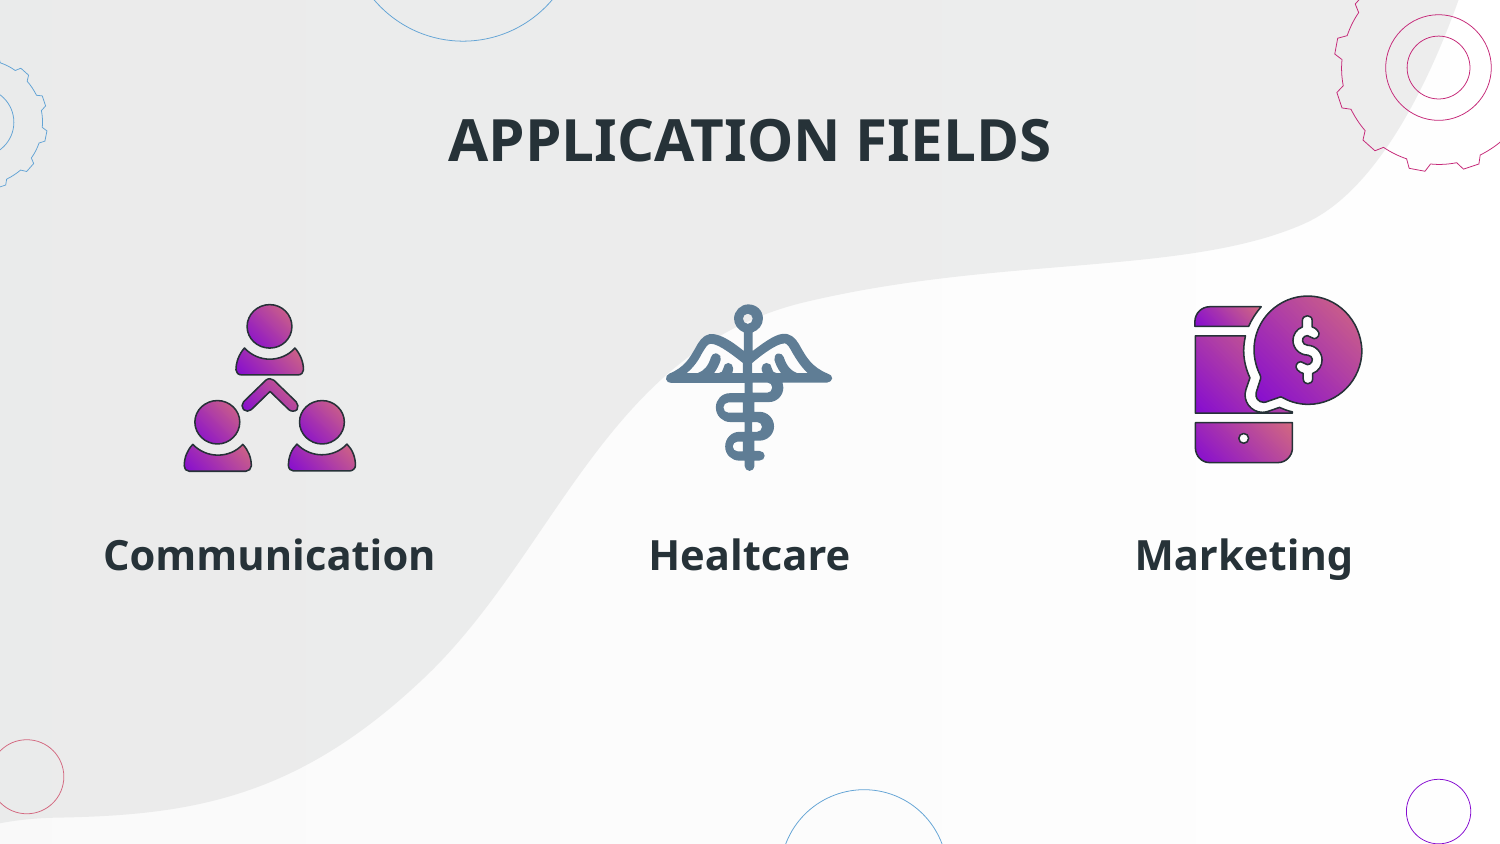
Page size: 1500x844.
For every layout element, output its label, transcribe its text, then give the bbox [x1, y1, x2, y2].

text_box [183, 304, 356, 472]
title APPLICATION FIELDS [116, 107, 1383, 168]
title Healtcare [599, 528, 900, 580]
title Marketing [1093, 528, 1394, 580]
title Communication [68, 528, 471, 580]
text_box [1194, 295, 1363, 463]
text_box [666, 304, 833, 471]
